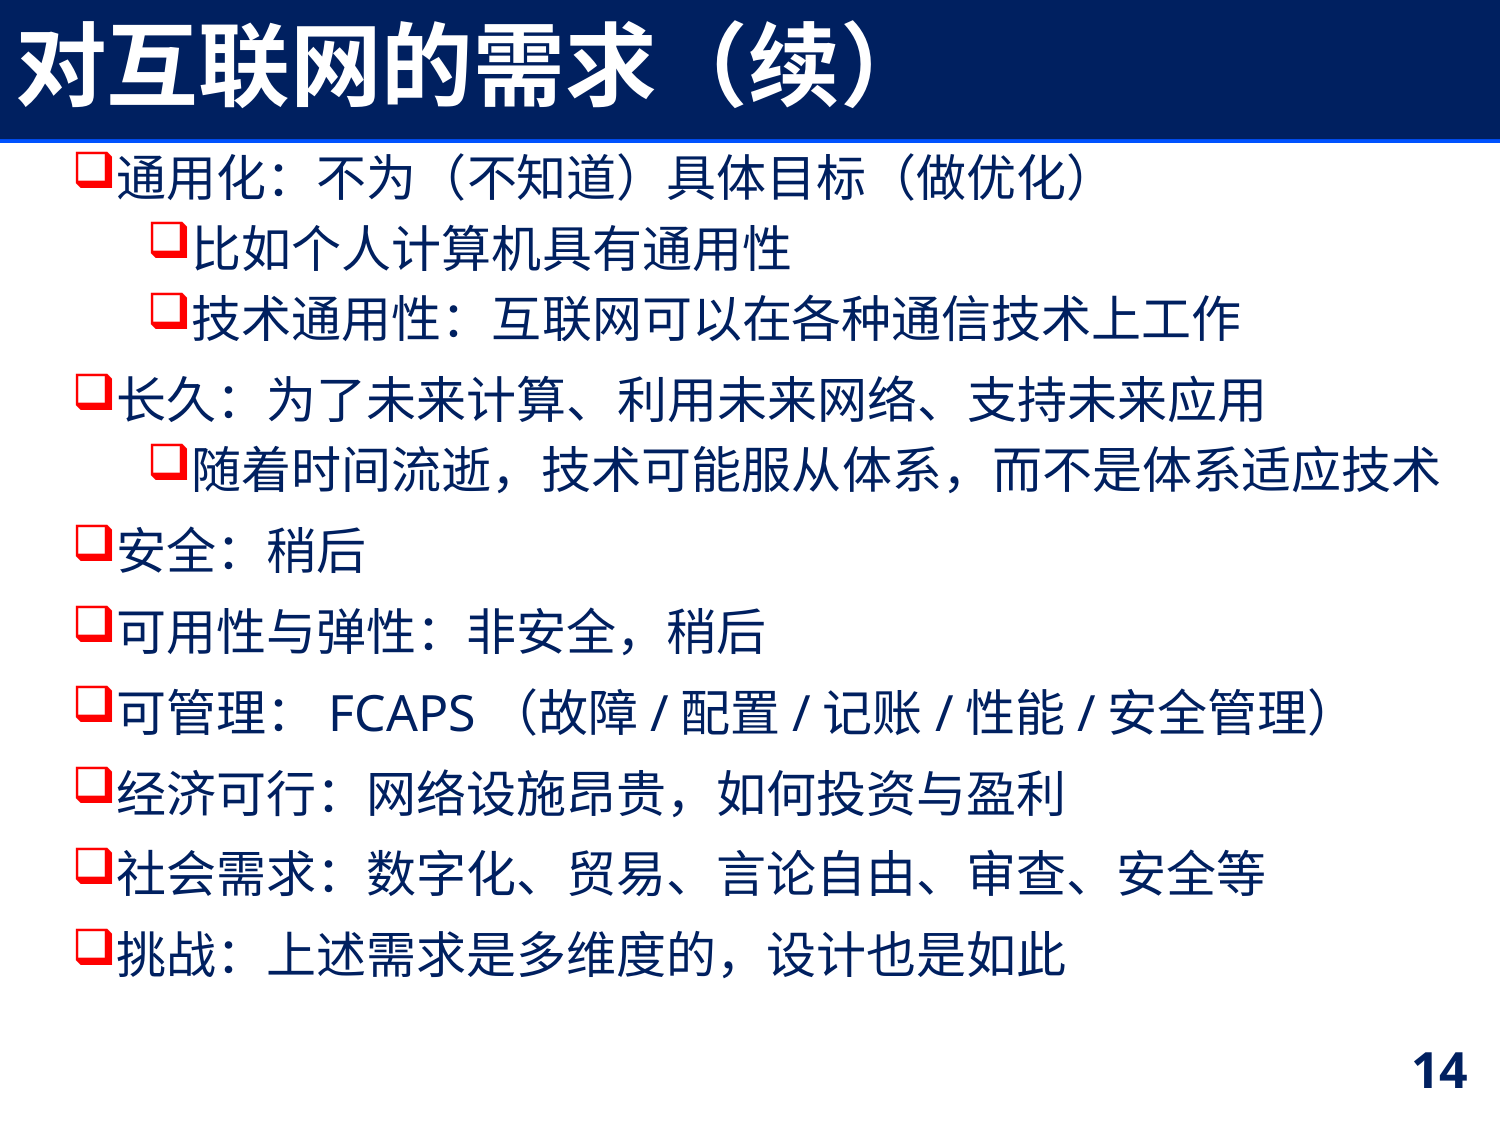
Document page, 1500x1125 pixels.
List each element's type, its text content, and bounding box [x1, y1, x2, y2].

title 对互联网的需求（续） [0, 0, 1500, 140]
list 通用化：不为（不知道）具体目标（做优化） 比如个人计算机具有通用性 技术通用性：互联网可以在各种通信技术上工作 长久：为了未来计算、利用未来网络、支持未来应用 随着时间流逝，技术可能服从体系，而不是体系适应技术 安全：稍后 可用性与弹性：非安全，稍后 可管理：FCAPS（故障/配置/记账/性能/安全管理） 经济可行：网络设施昂贵，如何投资与盈利 社会需求：数字化、贸易、言论自由、审查、安全等 挑战：上述需求是多维度的，设计也是如此 [56, 139, 1484, 1103]
slide_number 14 [1145, 1042, 1484, 1103]
